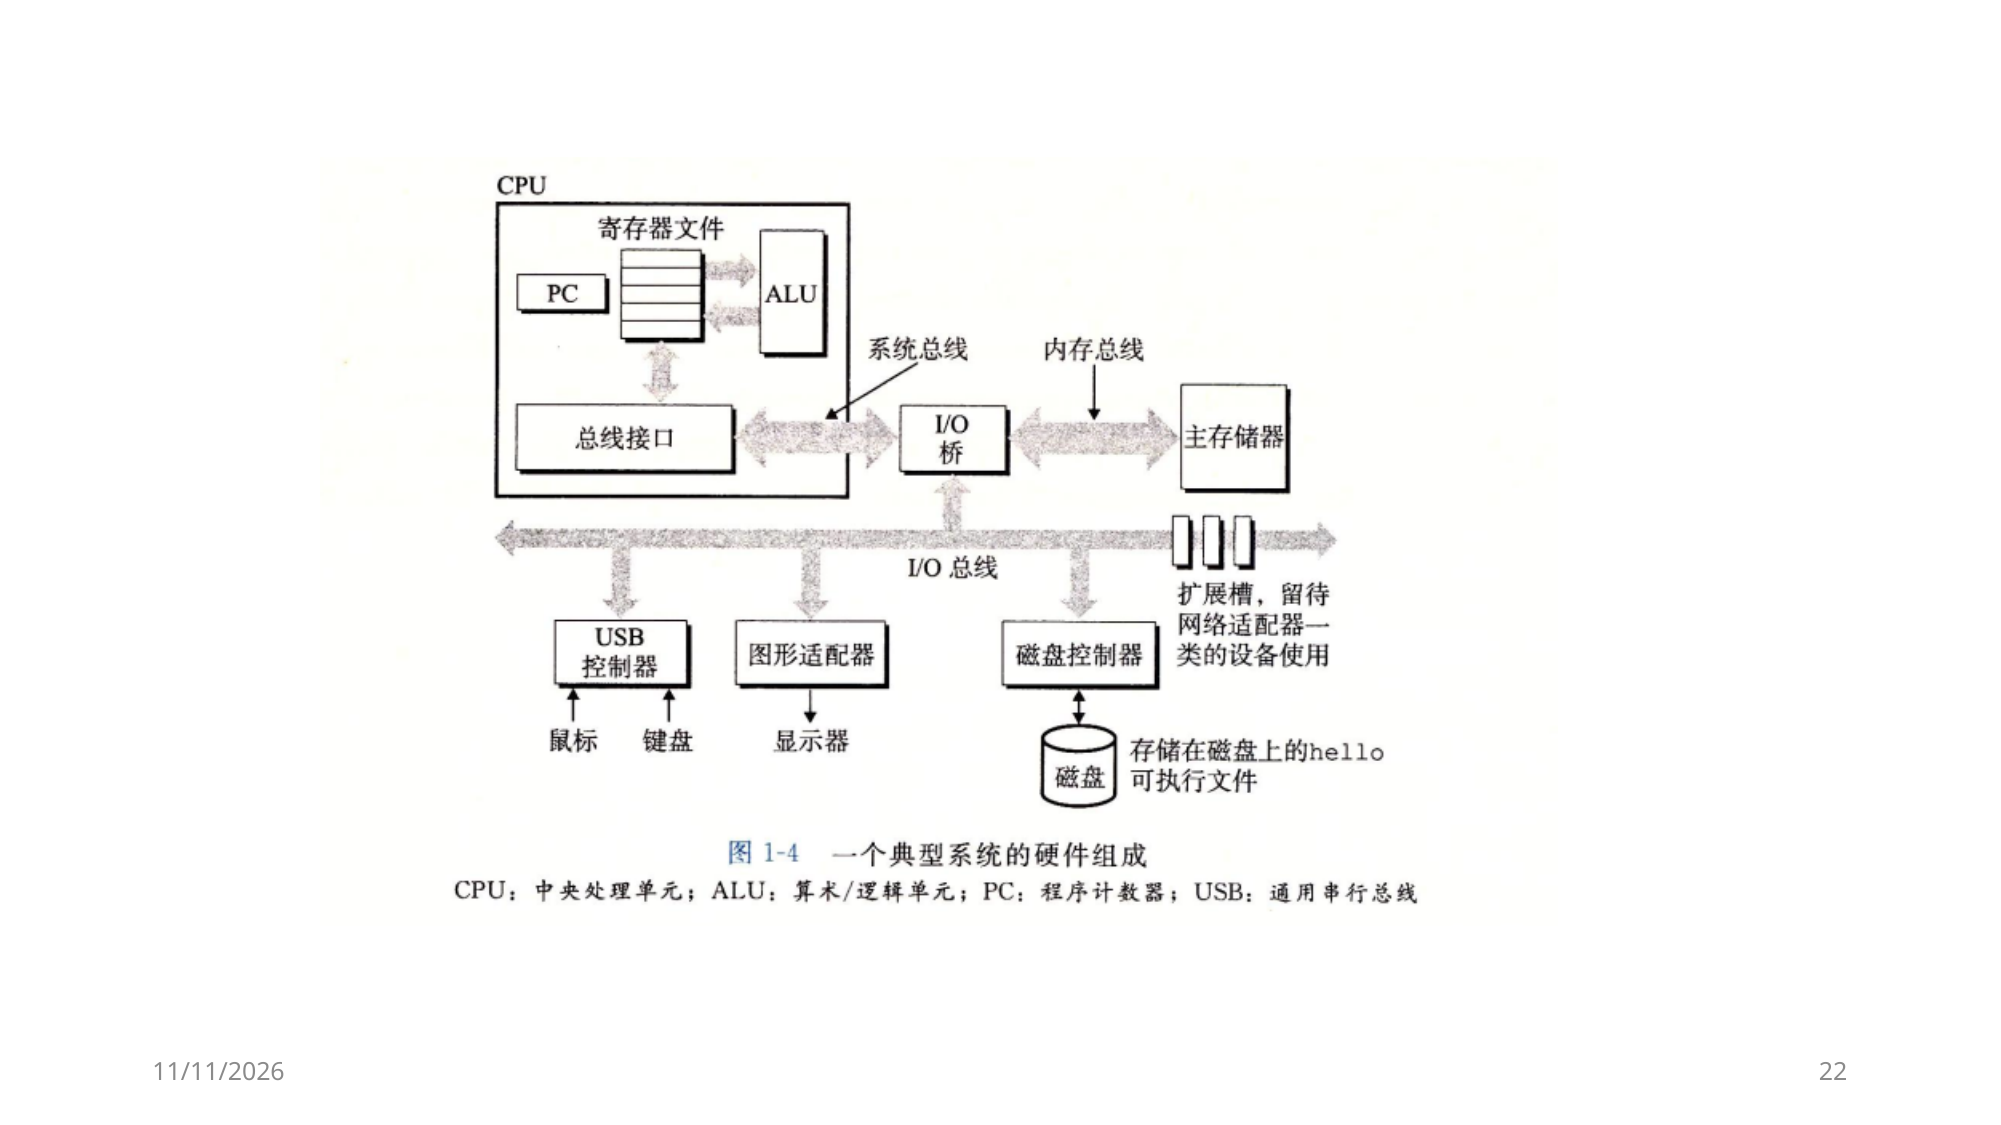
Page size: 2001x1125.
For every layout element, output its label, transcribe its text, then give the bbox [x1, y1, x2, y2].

picture [320, 157, 1558, 926]
slide_number 22 [1412, 1042, 1863, 1103]
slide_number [137, 1042, 588, 1103]
